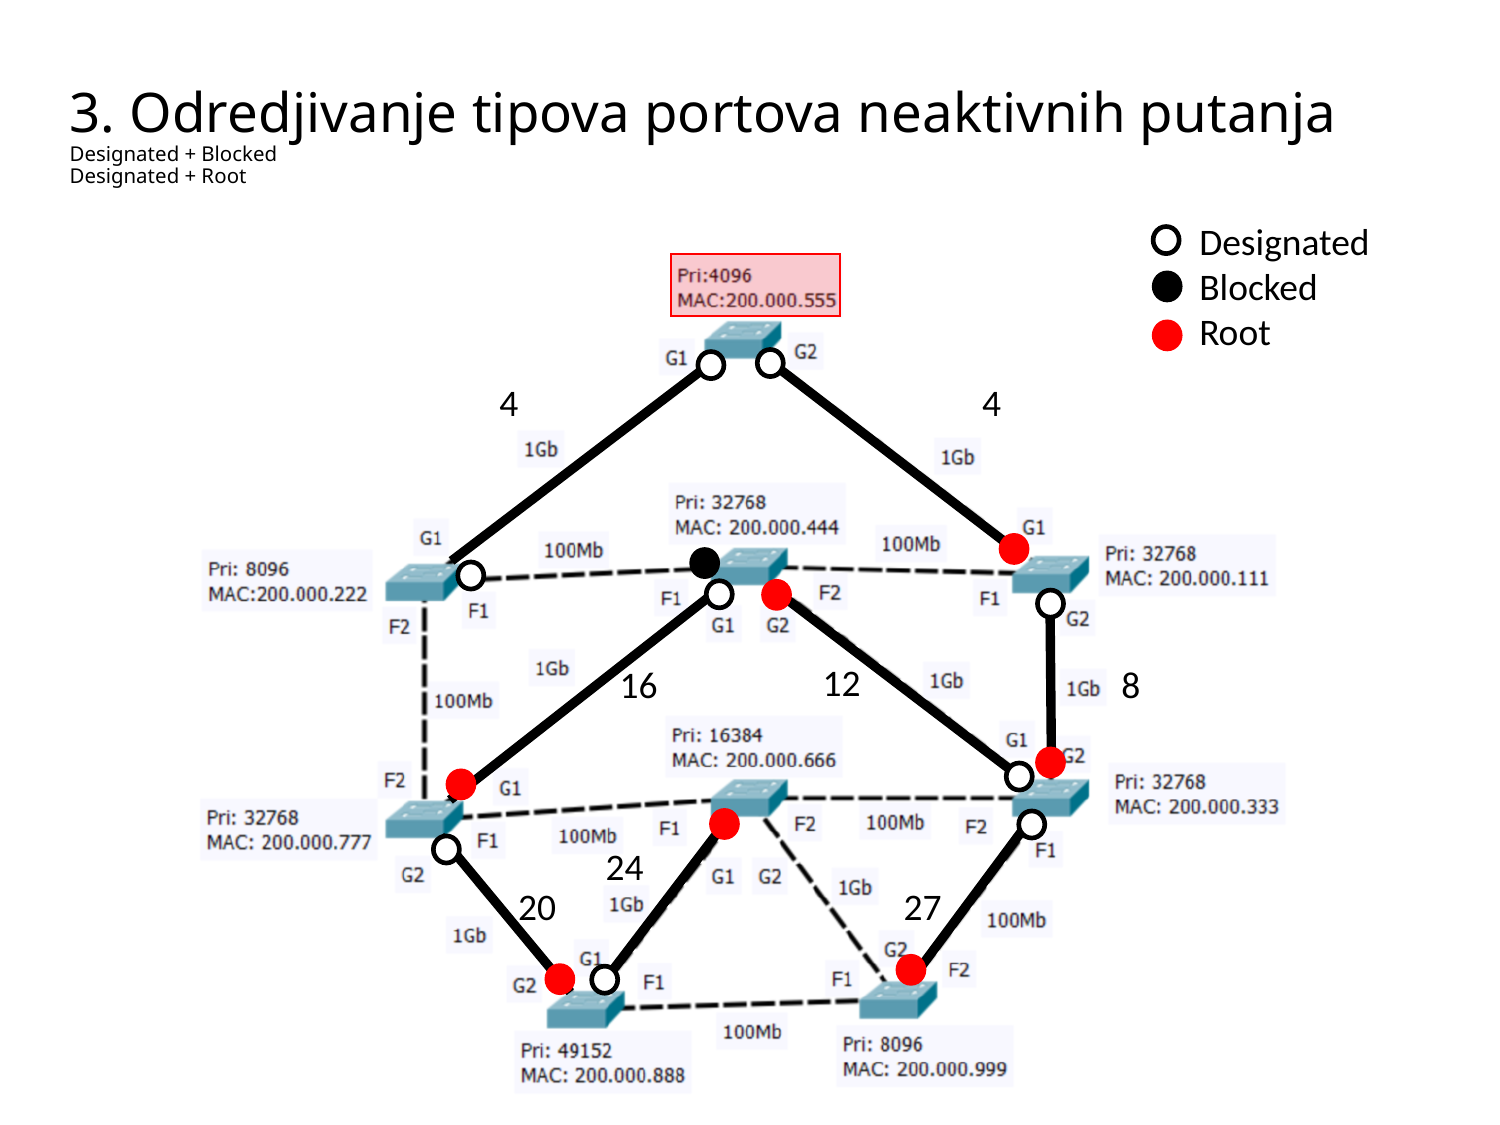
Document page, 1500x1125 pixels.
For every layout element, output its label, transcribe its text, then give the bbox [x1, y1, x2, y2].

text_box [767, 584, 1024, 780]
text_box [451, 360, 715, 561]
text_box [760, 354, 1024, 557]
text_box [1152, 225, 1181, 240]
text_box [911, 813, 1035, 980]
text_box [440, 835, 571, 993]
title 3. Odredjivanje tipova portova neaktivnih putanja Designated + Blocked Designated + Root [54, 52, 1424, 222]
text_box Designated Blocked Root [1184, 210, 1405, 361]
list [128, 240, 1329, 1095]
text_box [449, 584, 725, 800]
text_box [598, 818, 729, 990]
